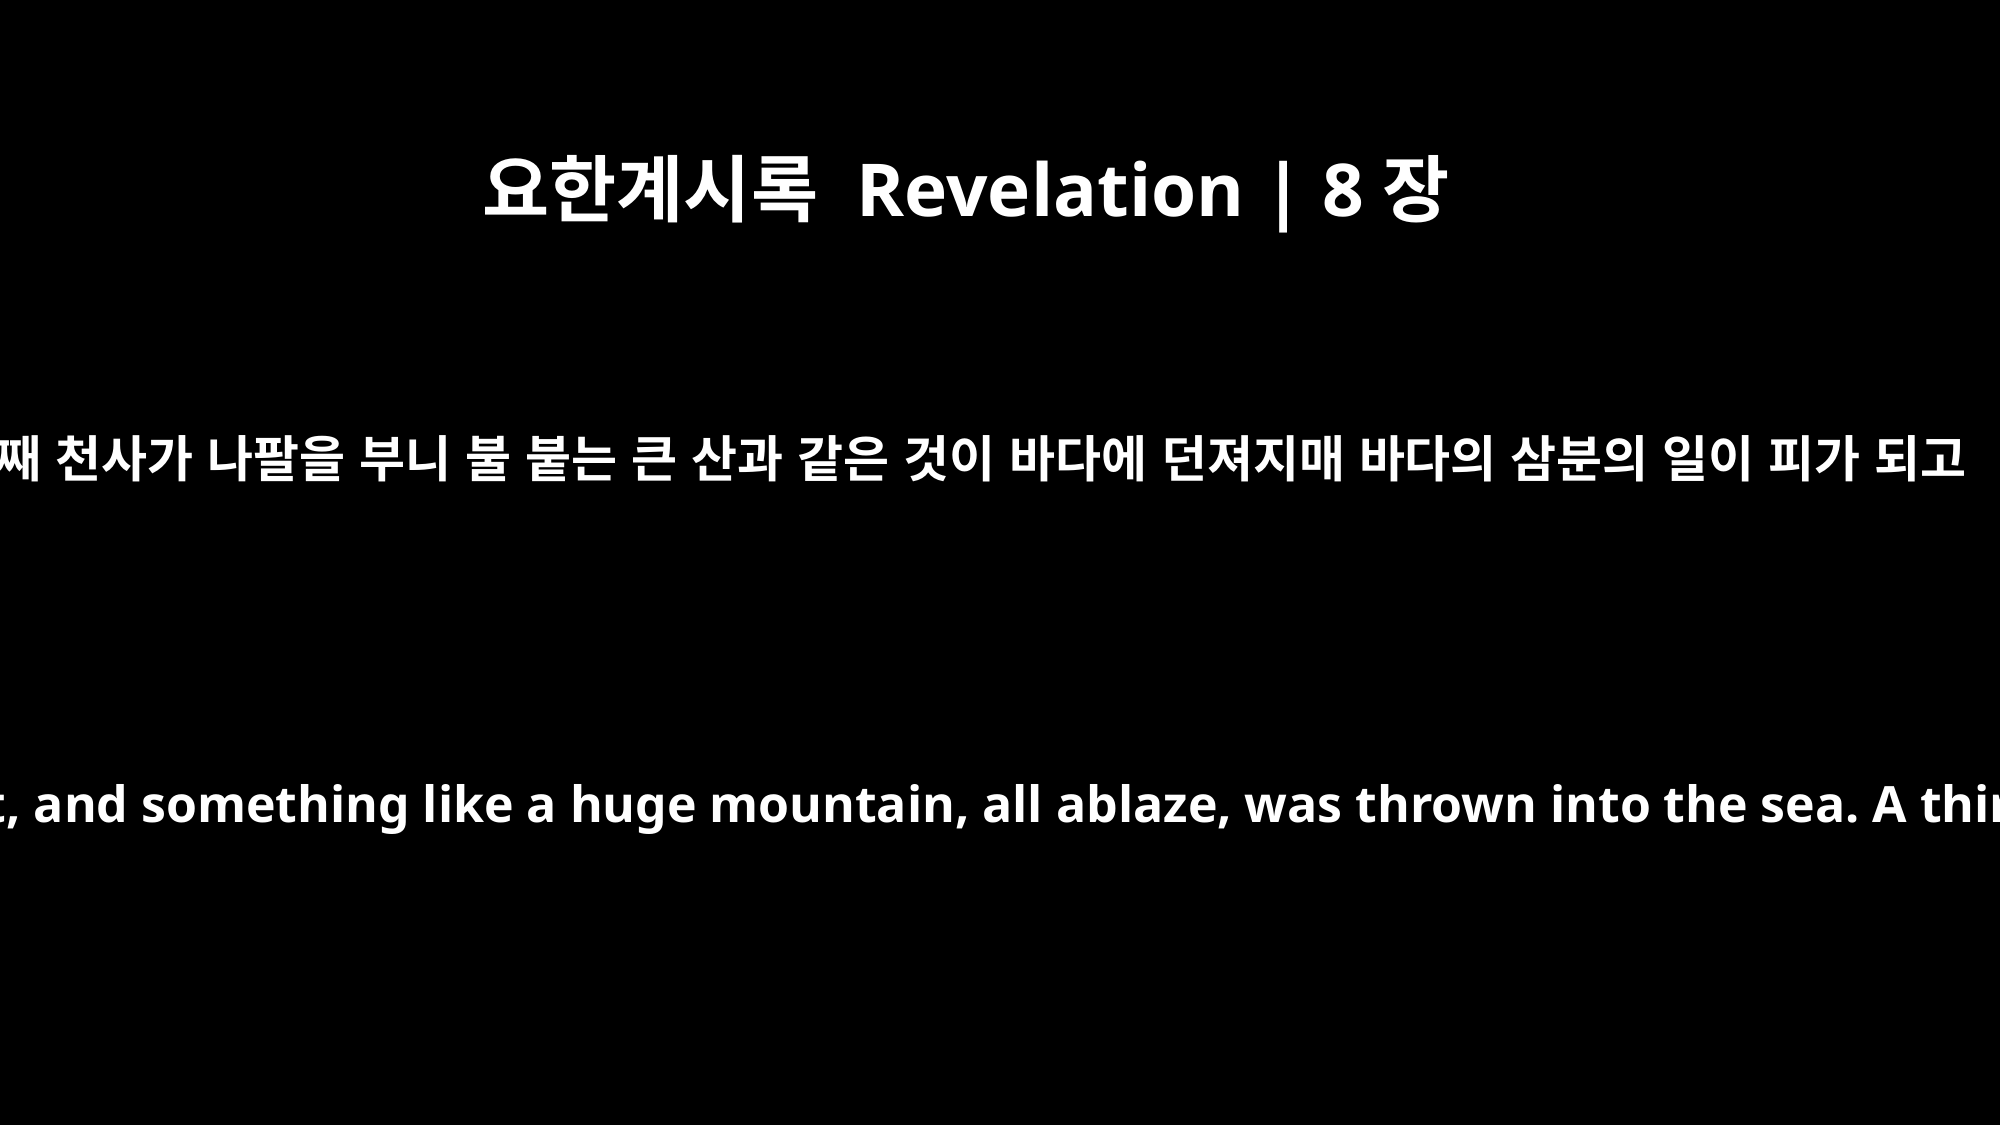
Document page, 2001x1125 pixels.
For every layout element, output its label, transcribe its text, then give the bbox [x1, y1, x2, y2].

text_box 8 둘째 천사가 나팔을 부니 불 붙는 큰 산과 같은 것이 바다에 던져지매 바다의 삼분의 일이 피가 되고 [0, 359, 1983, 495]
text_box 요한계시록 Revelation | 8장 [467, 136, 1465, 239]
text_box The second angel sounded his trumpet, and something like a huge mountain, all ablaze, was thrown into the sea. A third of the sea turned into blood, [0, 764, 2000, 840]
